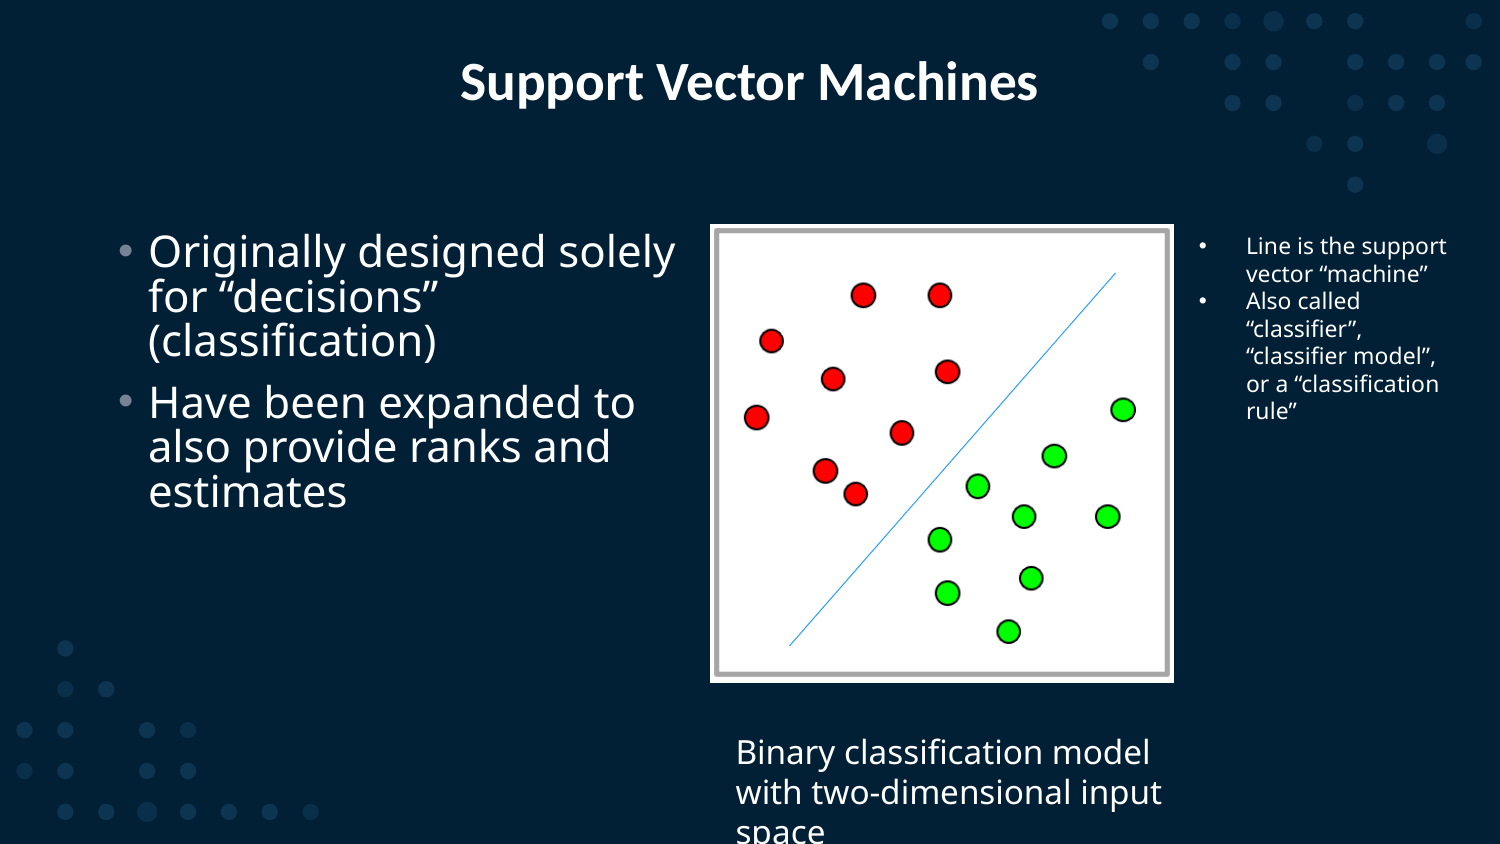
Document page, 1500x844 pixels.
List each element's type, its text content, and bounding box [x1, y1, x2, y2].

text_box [789, 272, 1116, 646]
picture [710, 224, 1174, 683]
text_box Line is the support vector “machine” Also called “classifier”, “classifier model”, or a “classification rule” [1184, 224, 1478, 432]
text_box Binary classification model with two-dimensional input space [720, 723, 1185, 844]
list Originally designed solely for “decisions” (classification) Have been expanded to also provide ranks and estimates [103, 224, 741, 760]
title Support Vector Machines [103, 44, 1397, 120]
